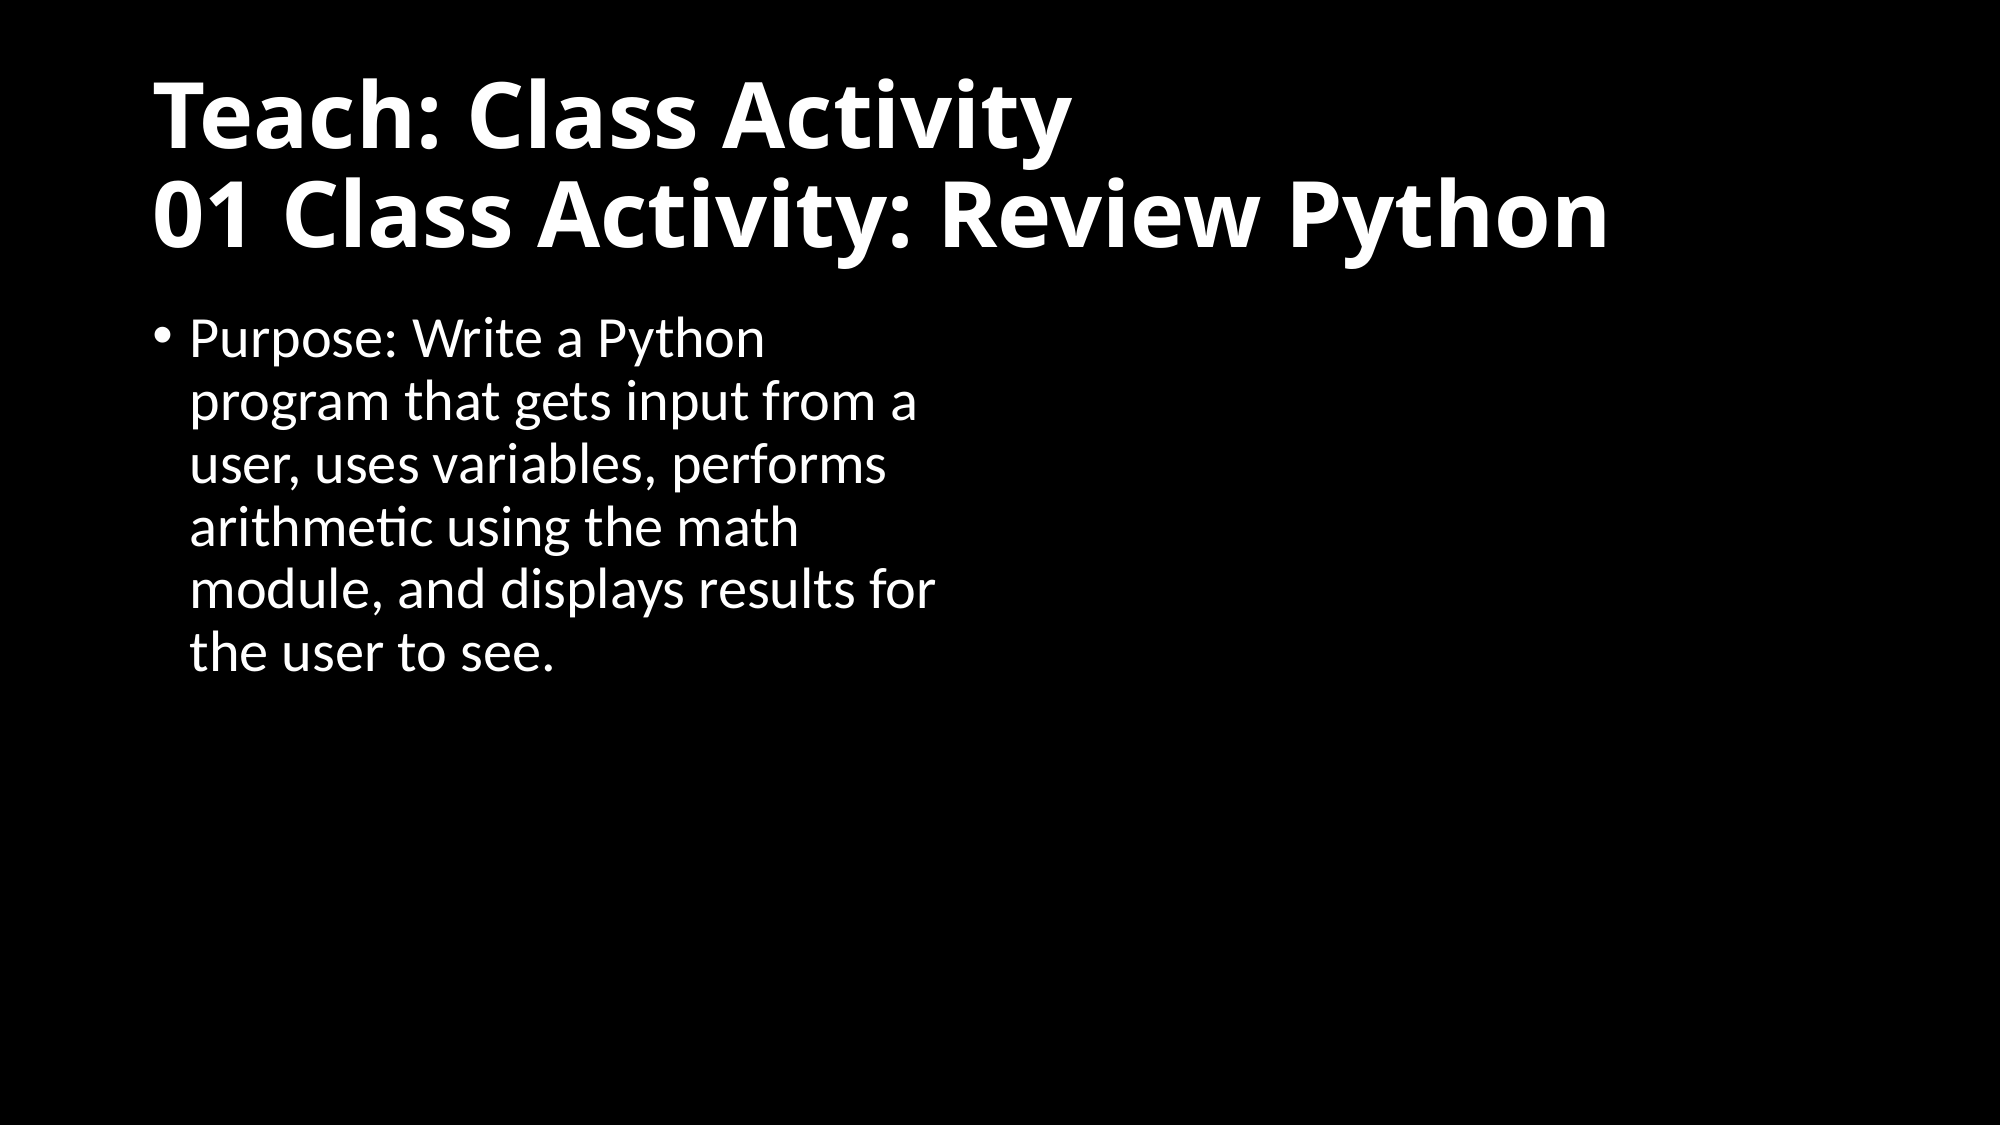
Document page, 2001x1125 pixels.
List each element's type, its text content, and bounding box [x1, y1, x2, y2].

title Teach: Class Activity 01 Class Activity: Review Python [137, 59, 1863, 278]
text_box Purpose: Write a Python program that gets input from a user, uses variables, performs arithmetic using the math module, and displays results for the user to see. [137, 299, 988, 1014]
